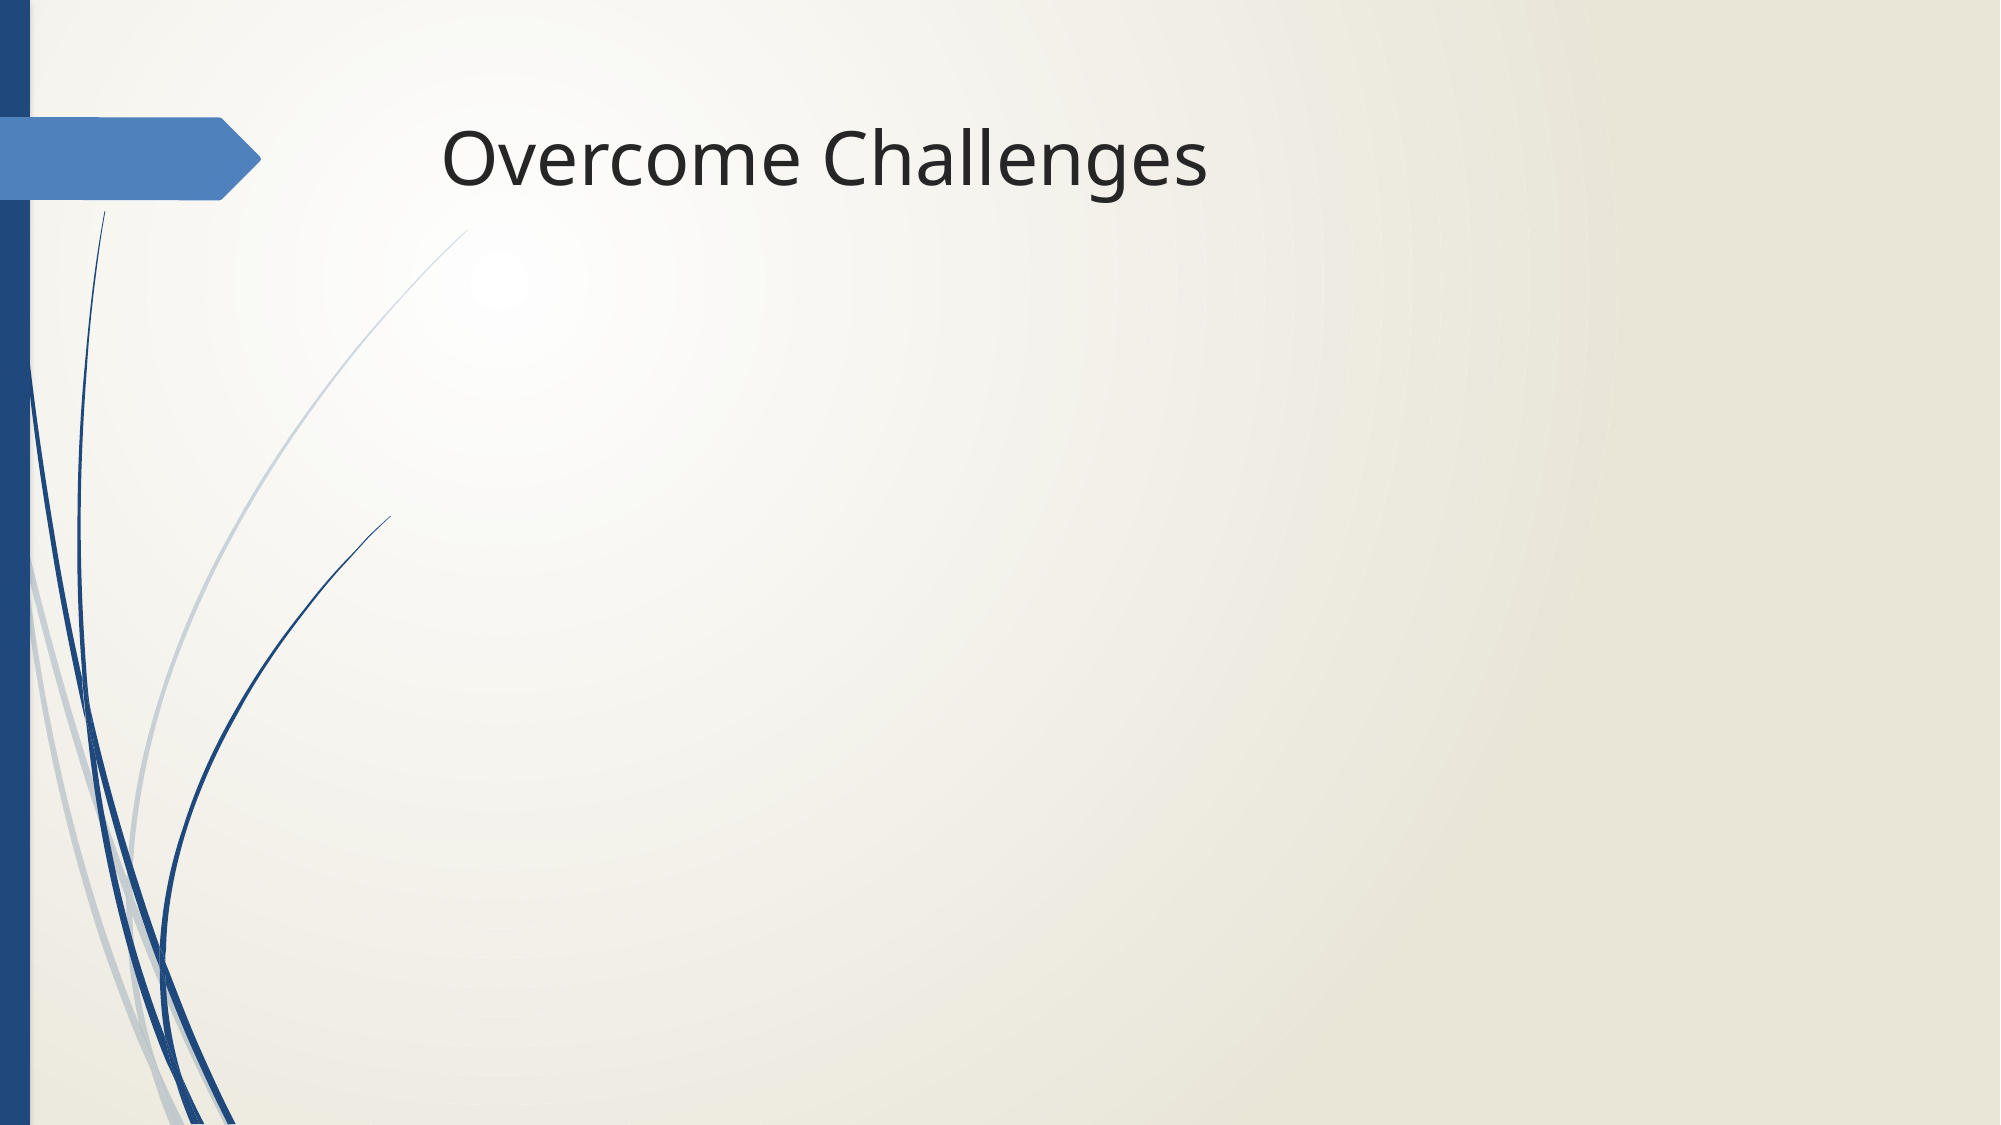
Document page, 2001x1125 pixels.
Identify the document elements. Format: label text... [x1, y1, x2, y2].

title Overcome Challenges [425, 102, 1888, 313]
